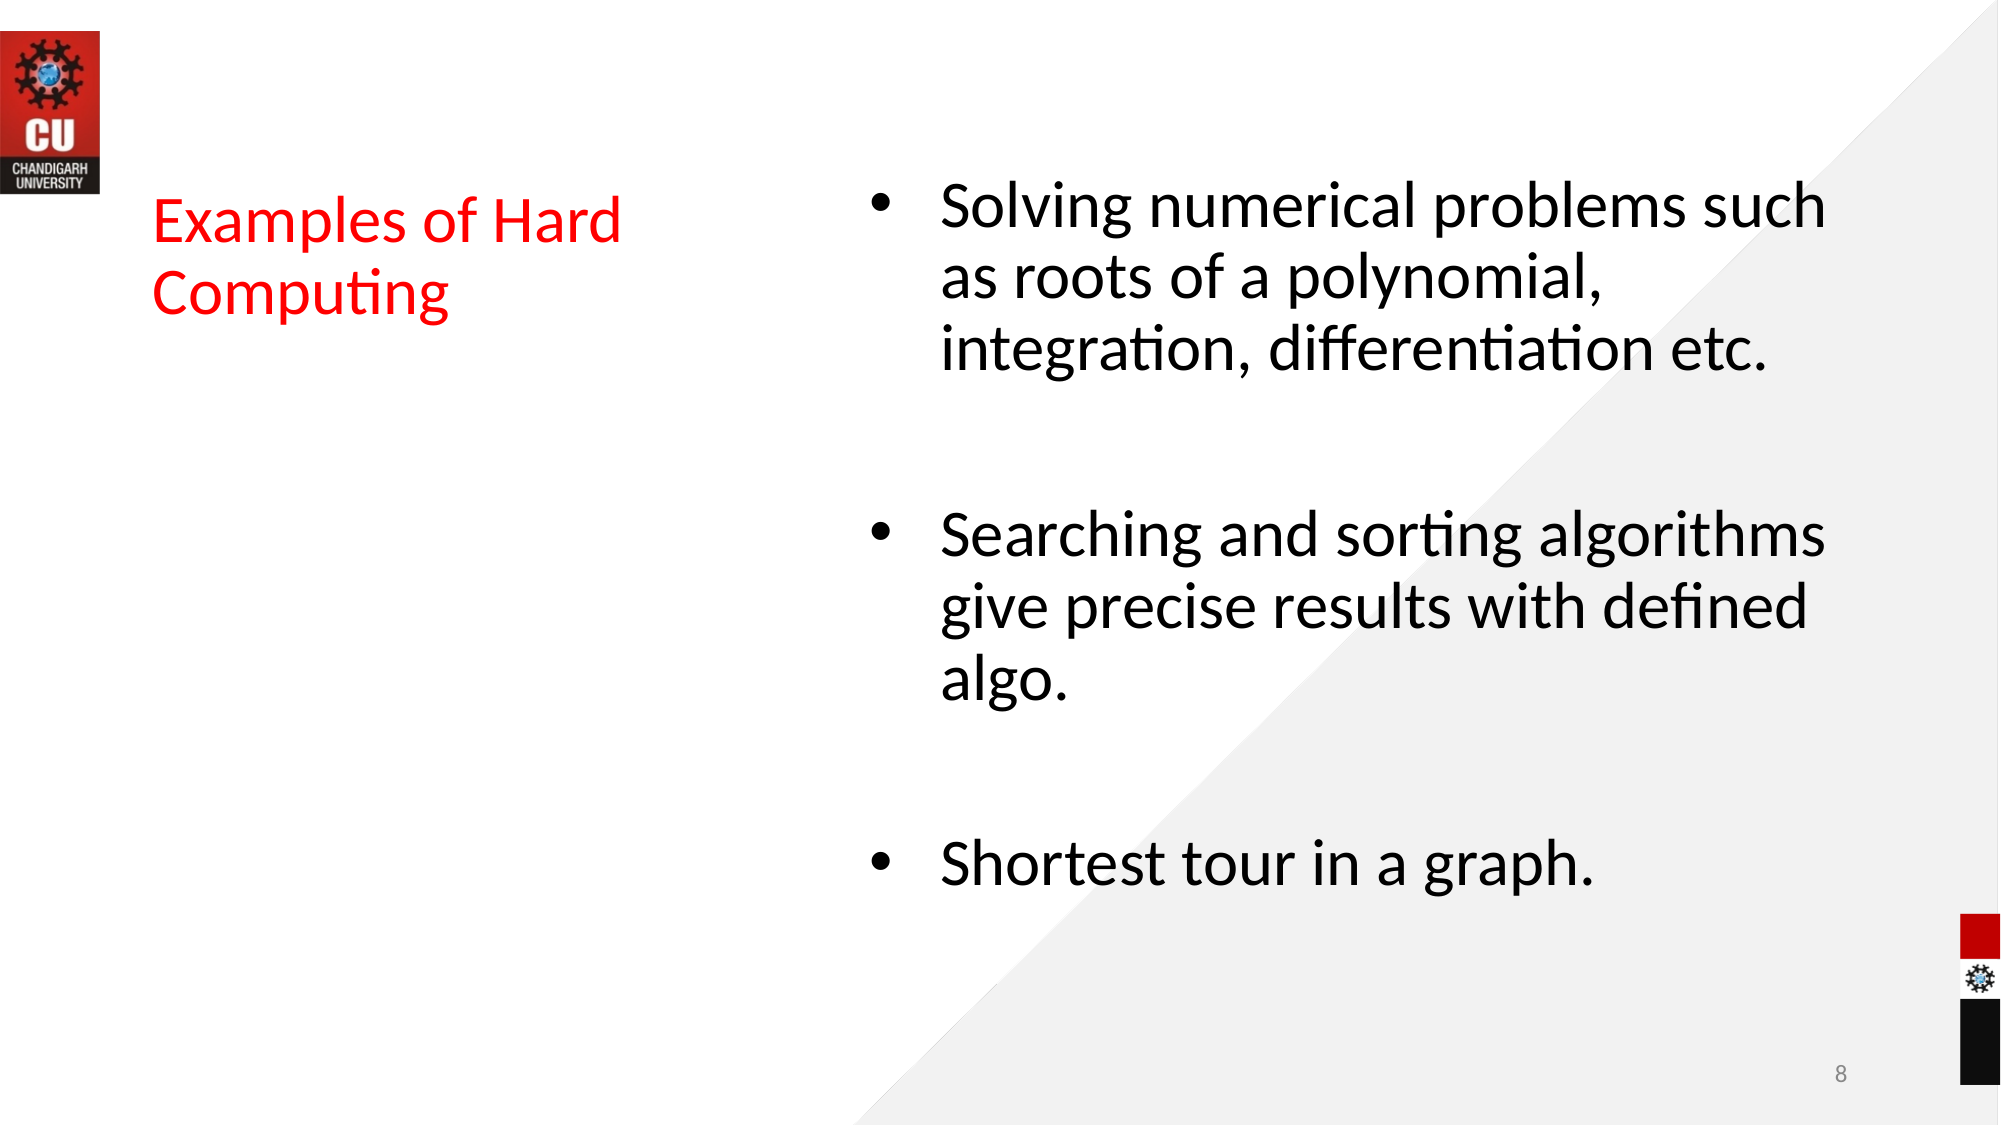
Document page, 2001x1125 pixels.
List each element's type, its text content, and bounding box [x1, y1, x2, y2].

picture [0, 0, 2001, 1125]
slide_number 8 [1412, 1042, 1863, 1103]
title Examples of Hard Computing [137, 73, 783, 337]
list Solving numerical problems such as roots of a polynomial, integration, differentiation etc. Searching and sorting algorithms give precise results with defined algo. Shortest tour in a graph. [850, 161, 1863, 962]
